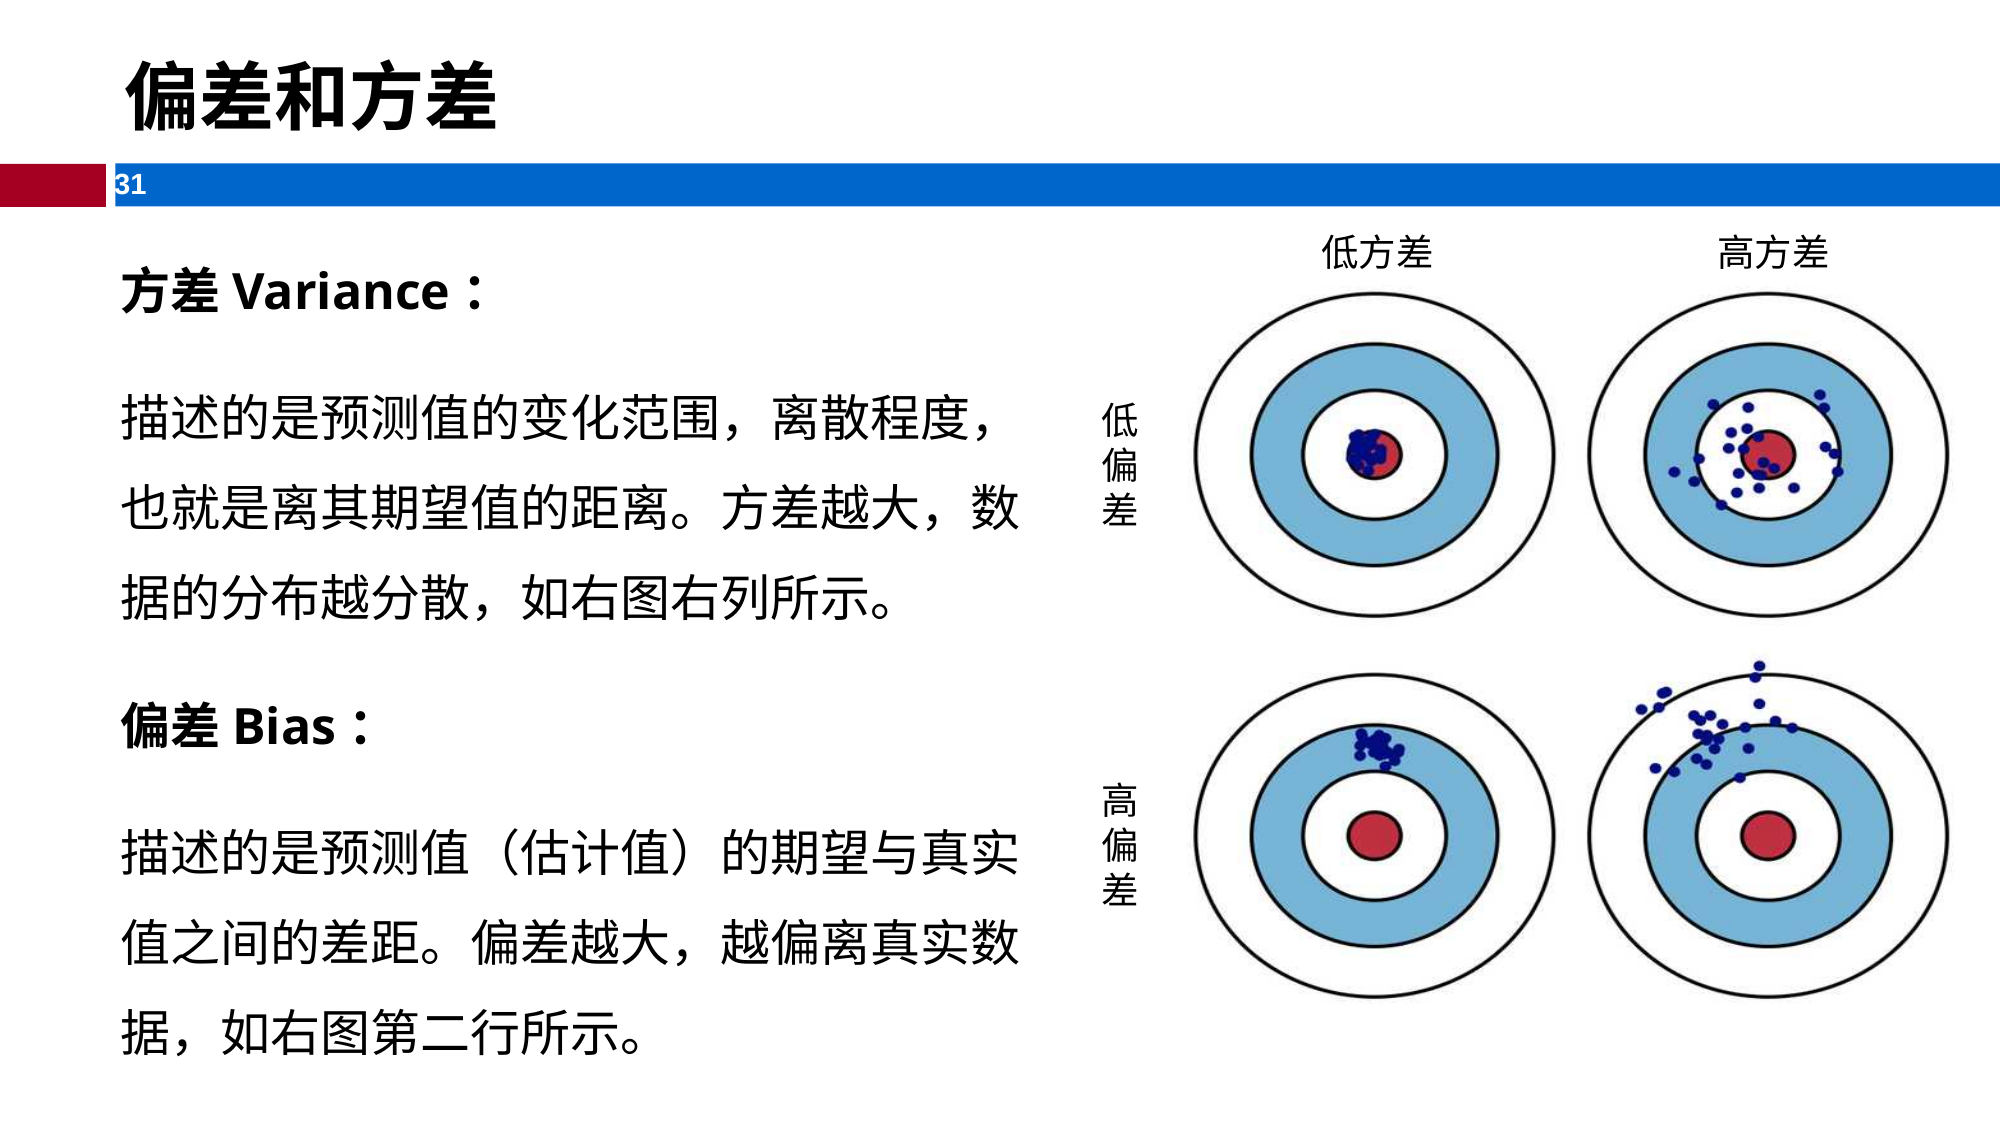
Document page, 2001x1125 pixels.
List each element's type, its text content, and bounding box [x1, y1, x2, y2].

picture [1176, 282, 1976, 1006]
text_box 方差Variance： 描述的是预测值的变化范围，离散程度，也就是离其期望值的距离。方差越大，数据的分布越分散，如右图右列所示。 偏差Bias： 描述的是预测值（估计值）的期望与真实值之间的差距。偏差越大，越偏离真实数据，如右图第二行所示。 [105, 221, 1051, 1070]
text_box 高 偏差 [1086, 769, 1148, 919]
text_box 低方差 [1306, 221, 1484, 280]
text_box 低偏差 [1086, 389, 1148, 540]
title 偏差和方差 [109, 38, 2000, 150]
text_box 高方差 [1702, 221, 1880, 280]
